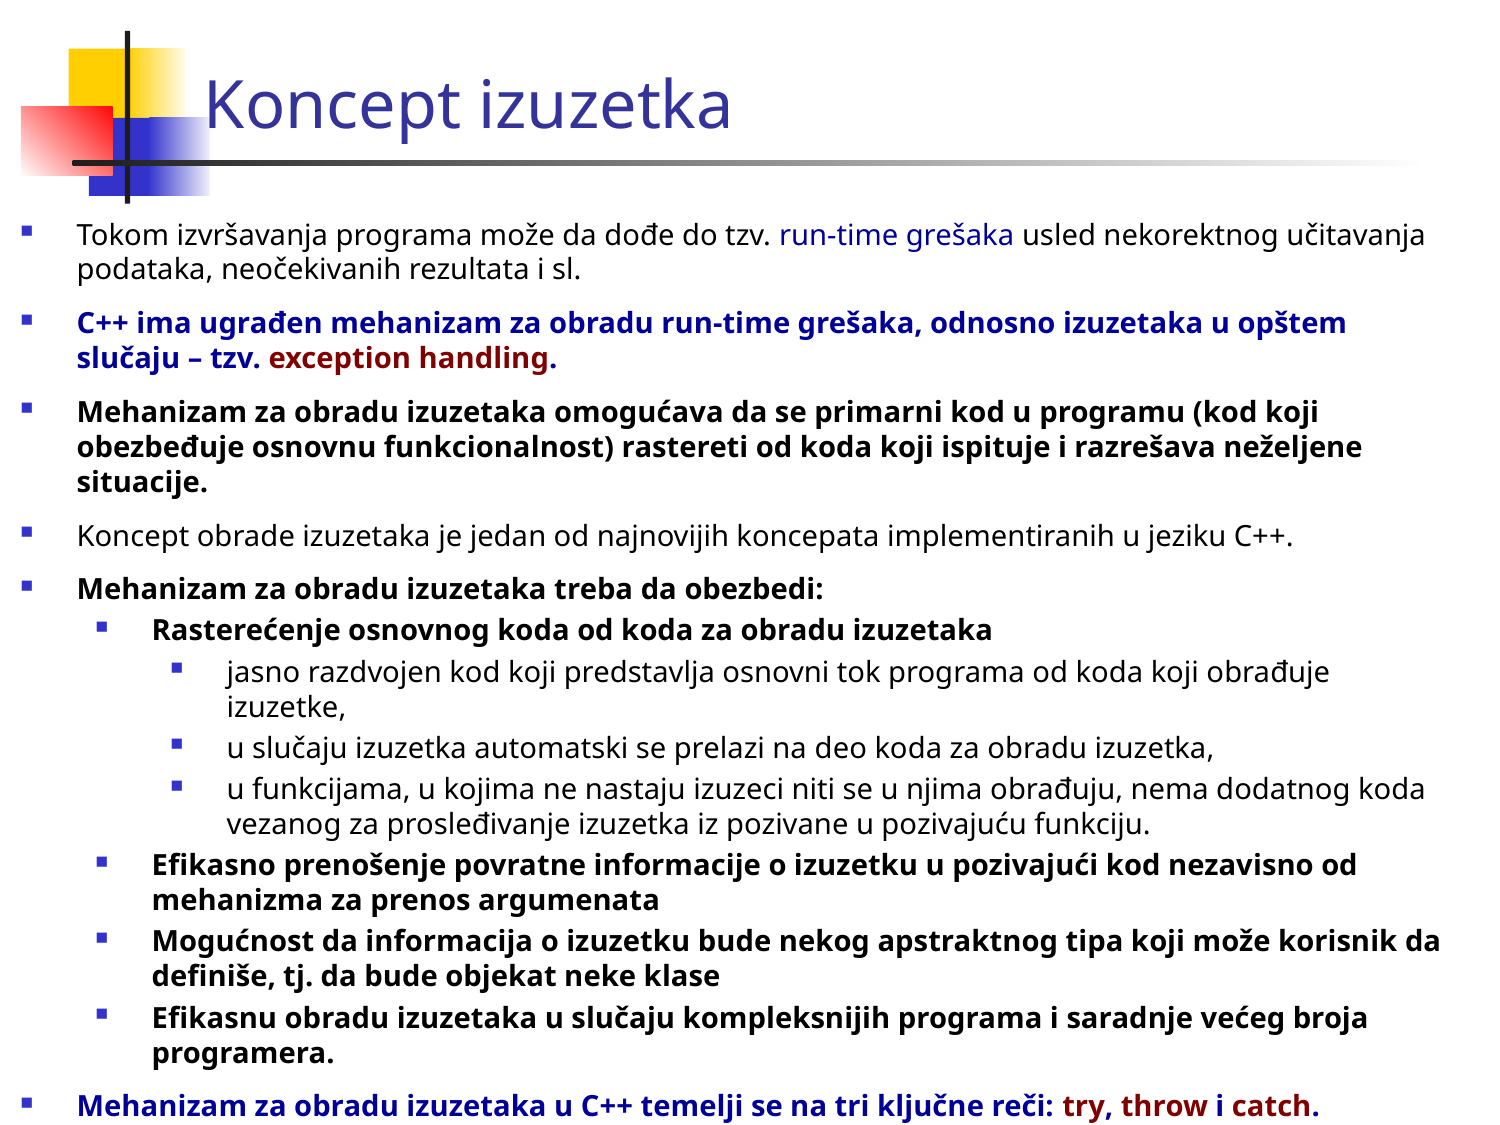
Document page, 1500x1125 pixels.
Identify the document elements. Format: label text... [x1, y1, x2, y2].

title Koncept izuzetka [188, 18, 1500, 150]
text_box Tokom izvršavanja programa može da dođe do tzv. run-time grešaka usled nekorektnog učitavanja podataka, neočekivanih rezultata i sl. C++ ima ugrađen mehanizam za obradu run-time grešaka, odnosno izuzetaka u opštem slučaju – tzv. exception handling. Mehanizam za obradu izuzetaka omogućava da se primarni kod u programu (kod koji obezbeđuje osnovnu funkcionalnost) rastereti od koda koji ispituje i razrešava neželjene situacije. Koncept obrade izuzetaka je jedan od najnovijih koncepata implementiranih u jeziku C++. Mehanizam za obradu izuzetaka treba da obezbedi: Rasterećenje osnovnog koda od koda za obradu izuzetaka jasno razdvojen kod koji predstavlja osnovni tok programa od koda koji obrađuje izuzetke, u slučaju izuzetka automatski se prelazi na deo koda za obradu izuzetka, u funkcijama, u kojima ne nastaju izuzeci niti se u njima obrađuju, nema dodatnog koda vezanog za prosleđivanje izuzetka iz pozivane u pozivajuću funkciju. Efikasno prenošenje povratne informacije o izuzetku u pozivajući kod nezavisno od mehanizma za prenos argumenata Mogućnost da informacija o izuzetku bude nekog apstraktnog tipa koji može korisnik da definiše, tj. da bude objekat neke klase Efikasnu obradu izuzetaka u slučaju kompleksnijih programa i saradnje većeg broja programera. Mehanizam za obradu izuzetaka u C++ temelji se na tri ključne reči: try, throw i catch. [5, 208, 1465, 1090]
